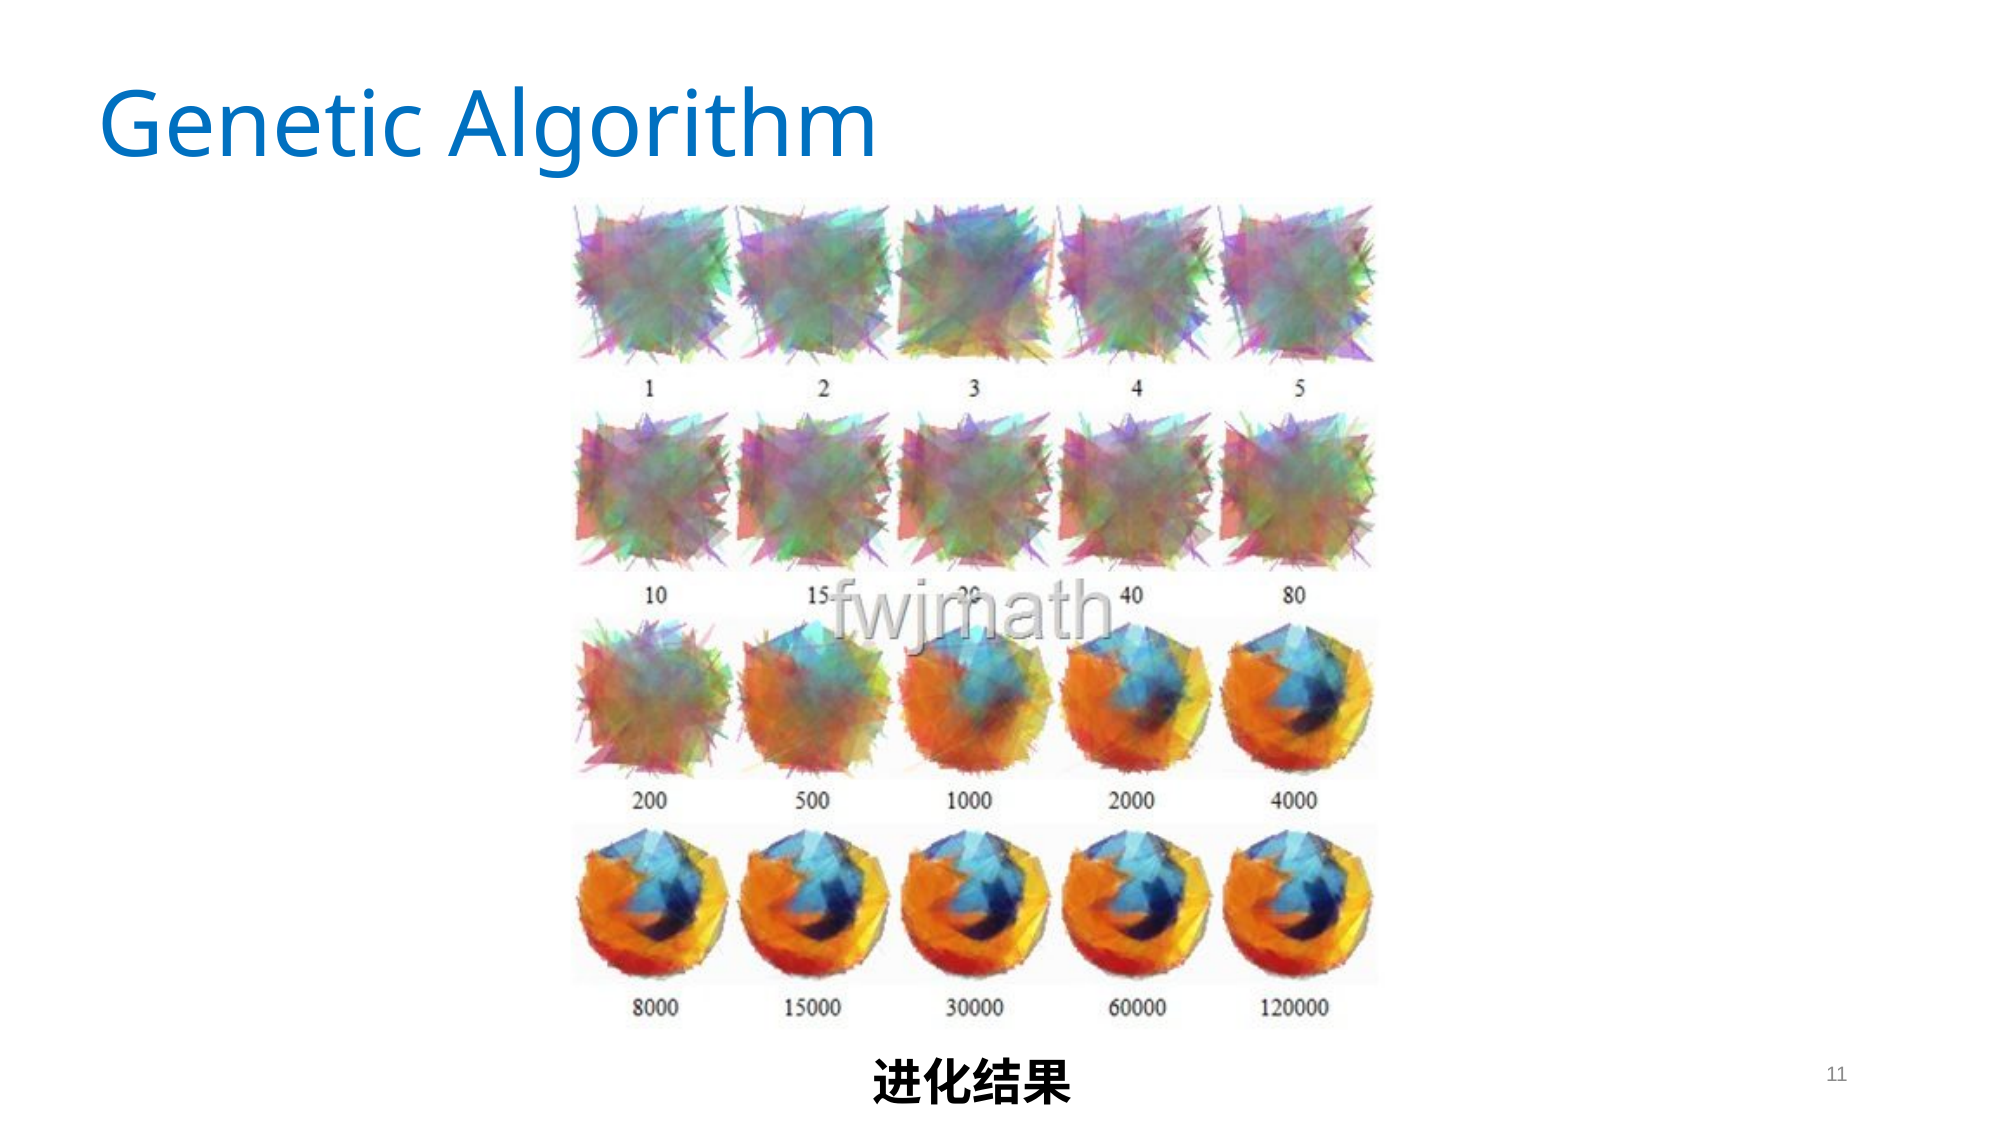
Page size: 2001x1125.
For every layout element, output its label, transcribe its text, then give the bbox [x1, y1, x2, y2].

title Genetic Algorithm [82, 42, 1863, 212]
picture [443, 184, 1502, 1043]
text_box 进化结果 [857, 1043, 1088, 1118]
slide_number 11 [1412, 1042, 1863, 1103]
